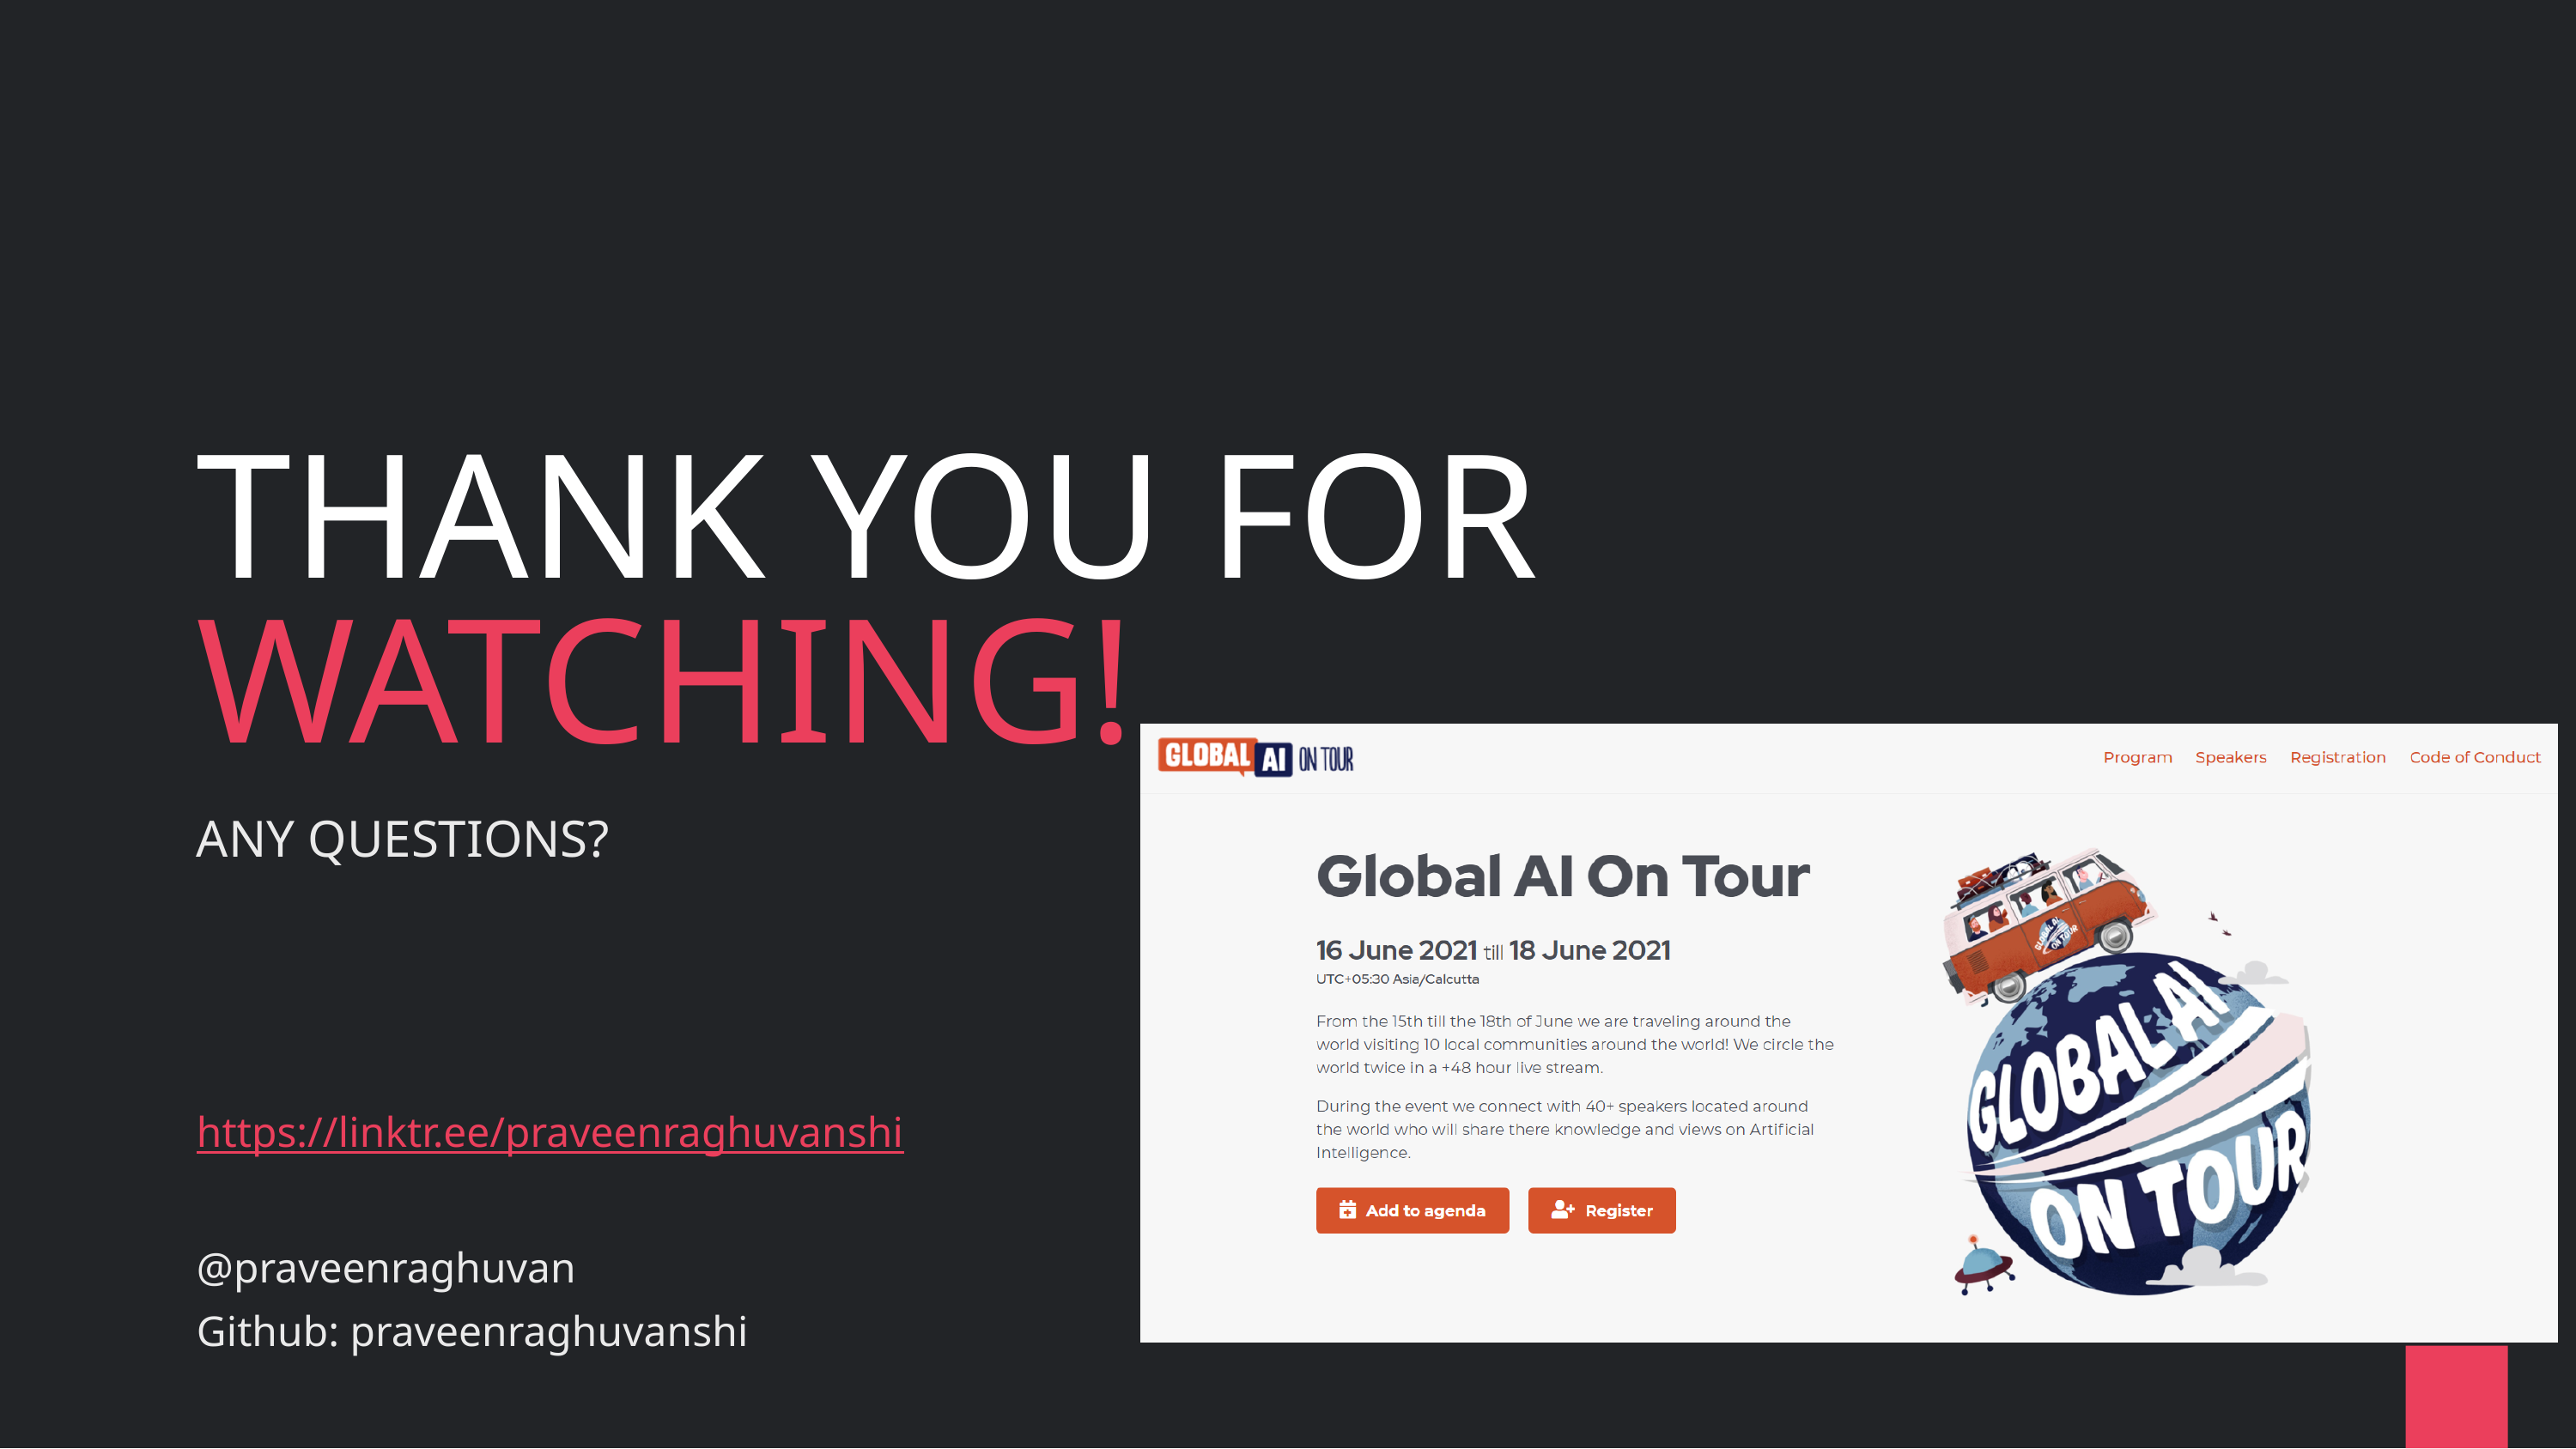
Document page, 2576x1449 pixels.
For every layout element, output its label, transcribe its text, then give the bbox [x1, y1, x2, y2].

picture [1140, 724, 2558, 1343]
title THANK YOU FOR WATCHING! [183, 102, 2392, 782]
list https://linktr.ee/praveenraghuvanshi @praveenraghuvan Github: praveenraghuvanshi [183, 1081, 1319, 1361]
list ANY QUESTIONS? [183, 782, 1140, 892]
